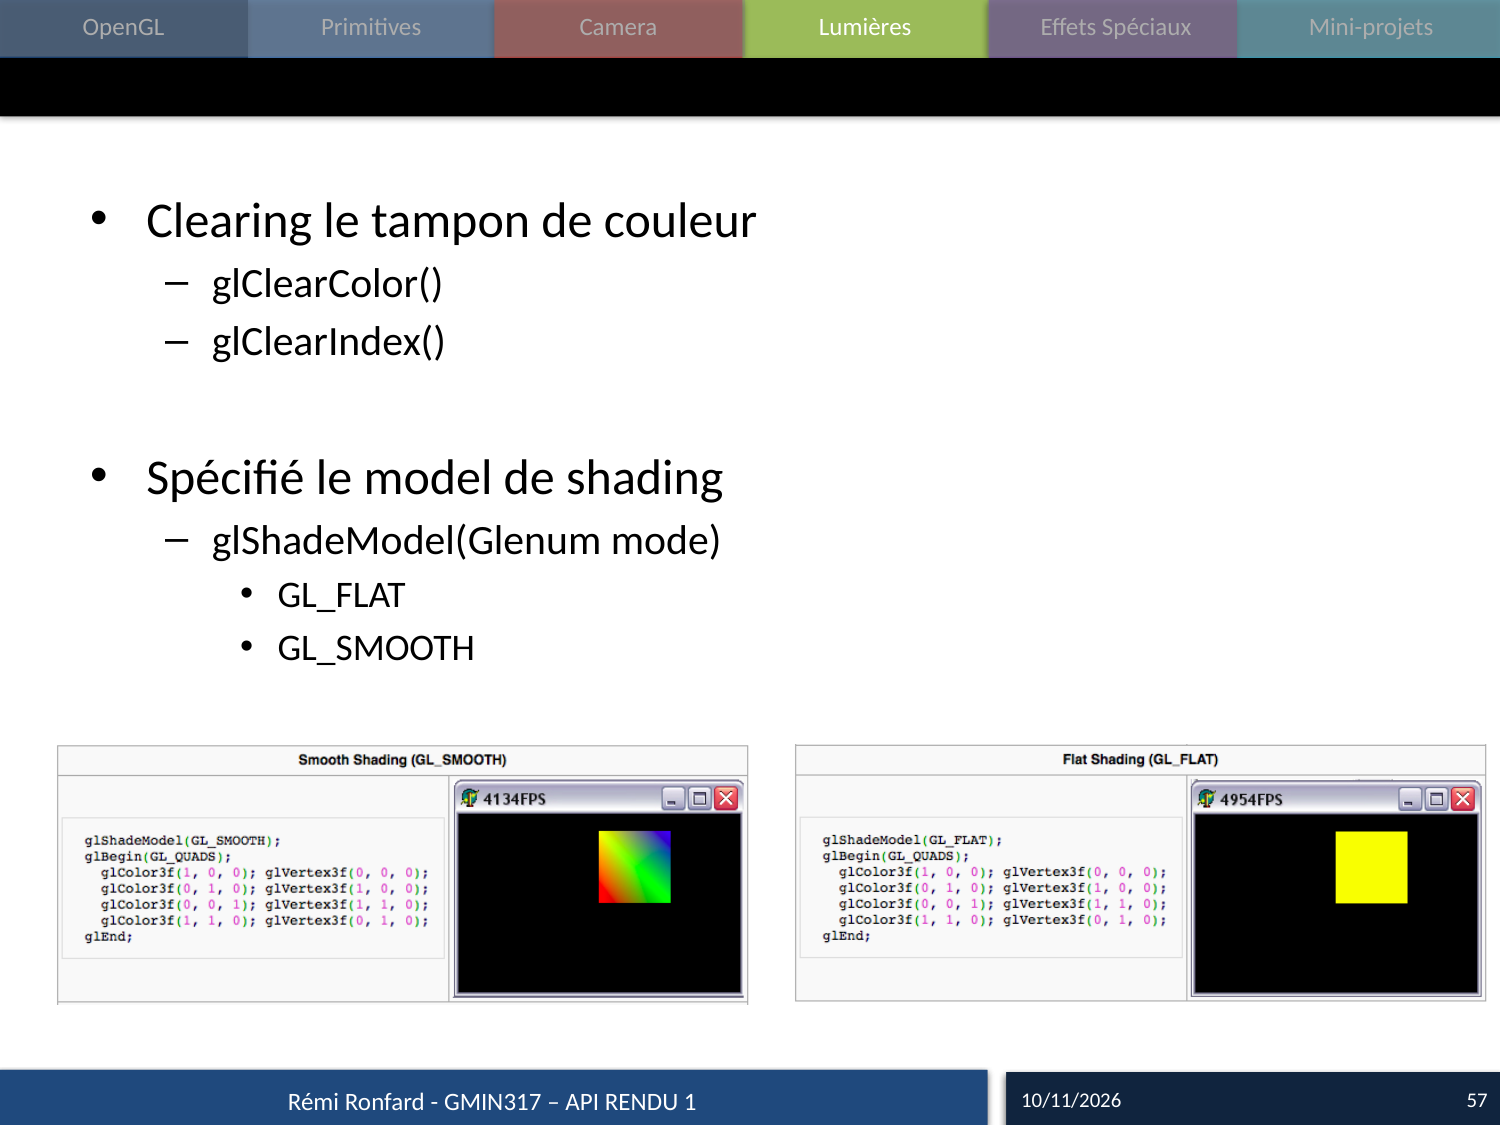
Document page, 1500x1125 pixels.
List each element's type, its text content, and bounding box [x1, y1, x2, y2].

list Clearing le tampon de couleur glClearColor() glClearIndex() Spécifié le model de shading glShadeModel(Glenum mode) GL_FLAT GL_SMOOTH [75, 179, 1425, 1005]
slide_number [1006, 1070, 1153, 1125]
picture [47, 743, 763, 1006]
footer Rémi Ronfard - GMIN317 – API RENDU 1 [0, 1072, 988, 1125]
slide_number 57 [1153, 1071, 1500, 1125]
picture [786, 743, 1500, 1006]
